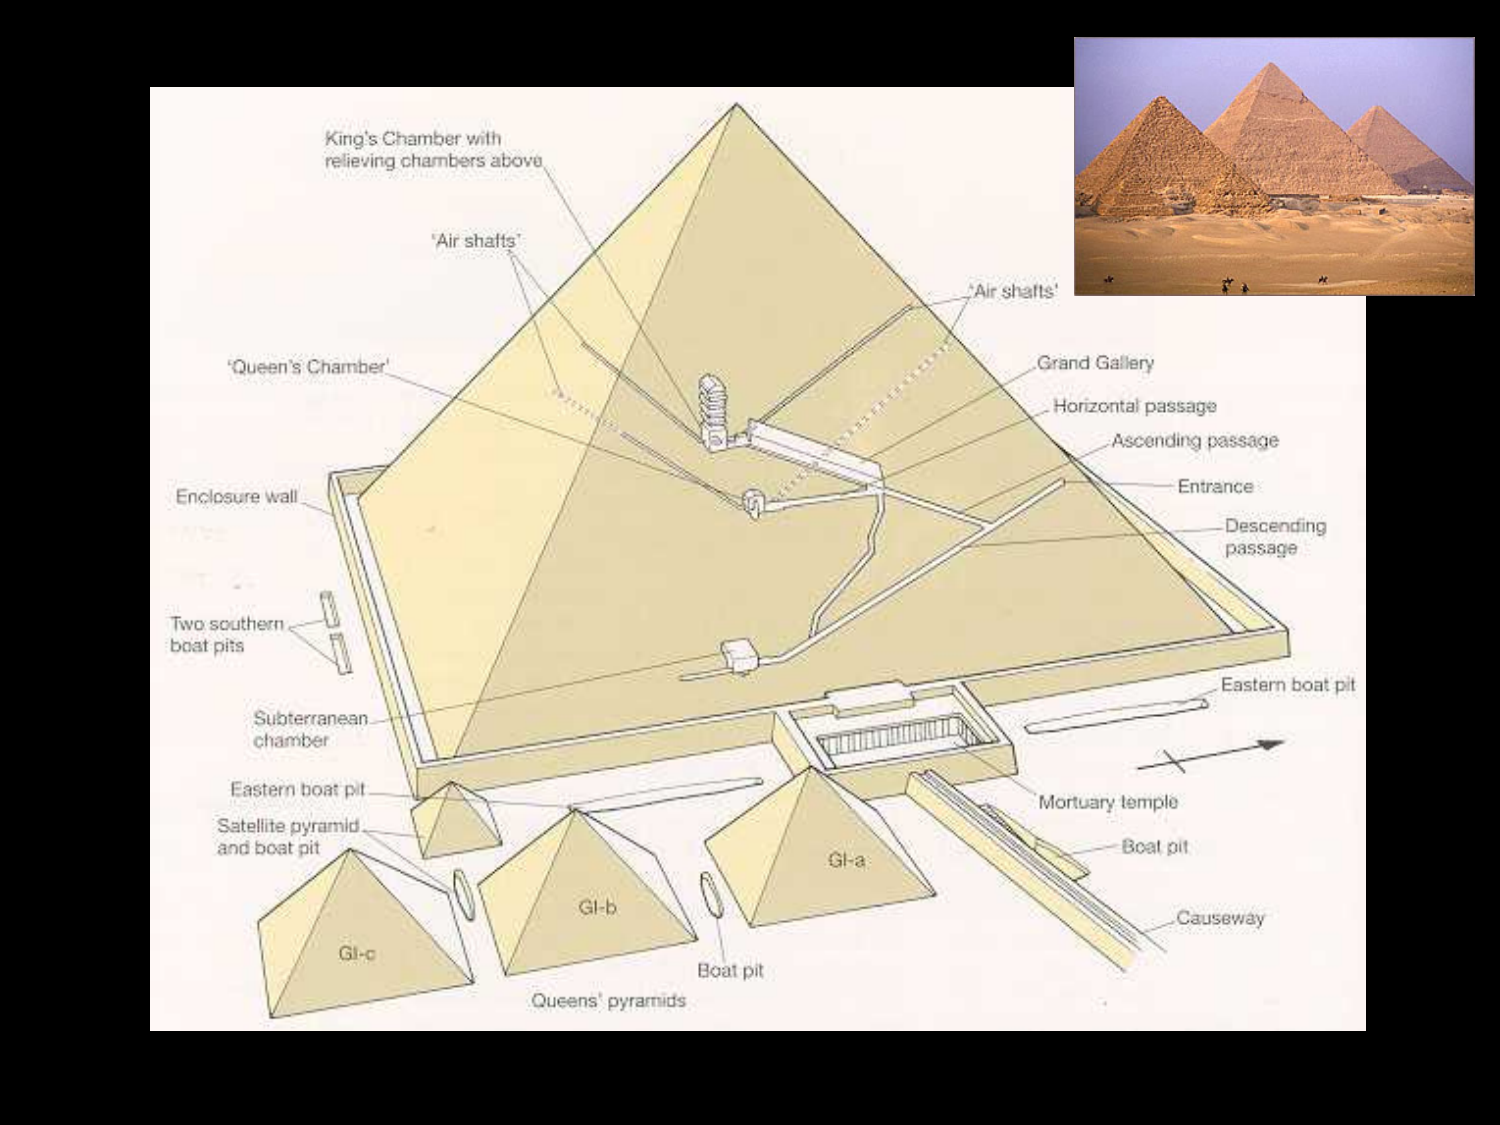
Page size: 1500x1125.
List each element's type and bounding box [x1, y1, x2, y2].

picture [149, 37, 1476, 1032]
